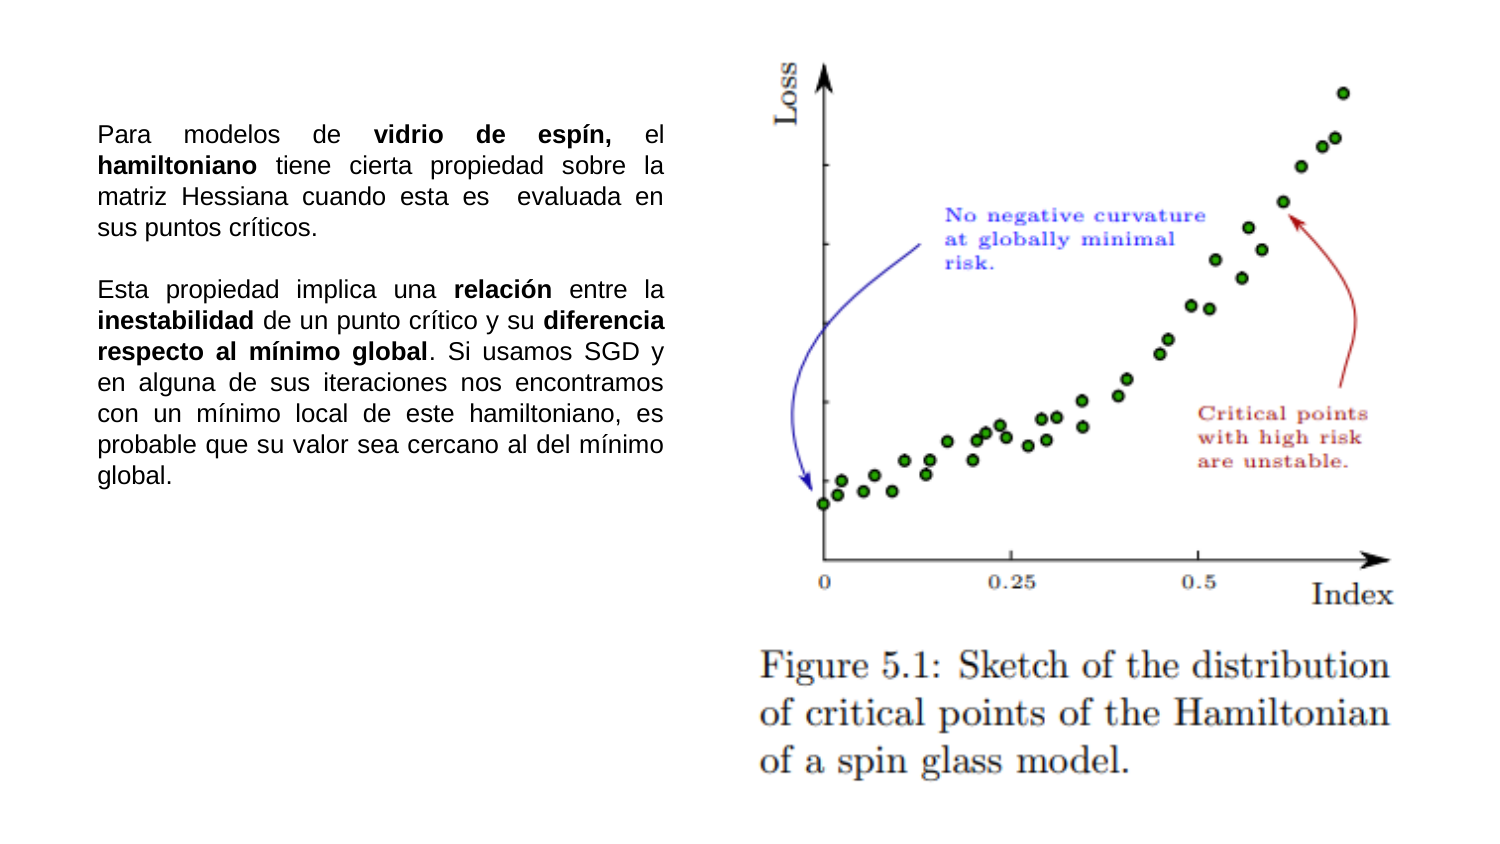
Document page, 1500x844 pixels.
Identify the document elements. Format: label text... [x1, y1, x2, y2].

picture [708, 14, 1476, 797]
title Para modelos de vidrio de espín, el hamiltoniano tiene cierta propiedad sobre la matriz Hessiana cuando esta es evaluada en sus puntos críticos. Esta propiedad implica una relación entre la inestabilidad de un punto crítico y su diferencia respecto al mínimo global. Si usamos SGD y en alguna de sus iteraciones nos encontramos con un mínimo local de este hamiltoniano, es probable que su valor sea cercano al del mínimo global. [82, 71, 680, 505]
